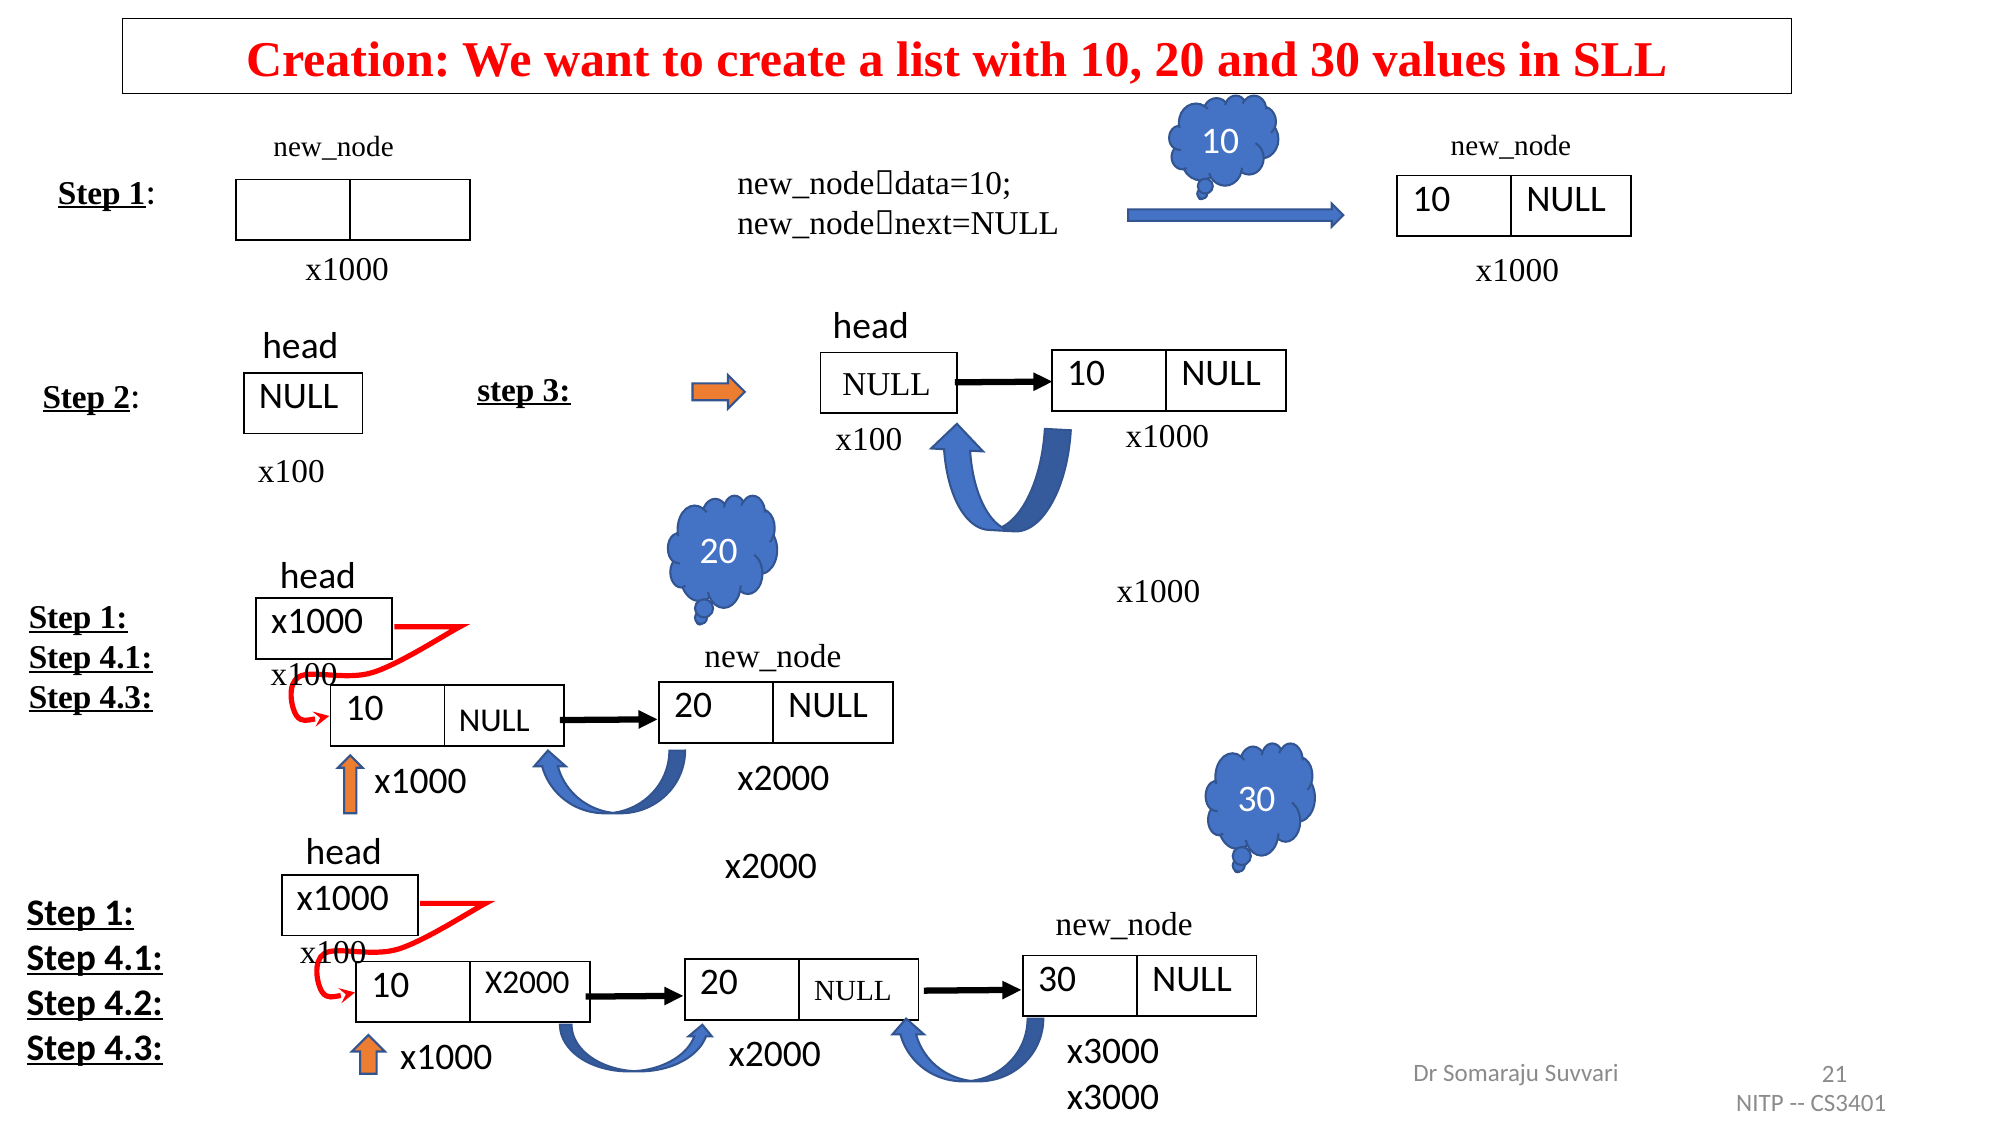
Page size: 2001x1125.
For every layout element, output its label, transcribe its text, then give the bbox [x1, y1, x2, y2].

slide_number 21 [1412, 1042, 1863, 1103]
text_box step 3: [462, 360, 629, 416]
table_header 10 [1398, 176, 1510, 235]
text_box [941, 422, 1072, 533]
text_box new_node [1040, 894, 1247, 950]
text_box [290, 700, 341, 725]
text_box [532, 749, 687, 815]
text_box x1000 [1460, 240, 1582, 296]
text_box x1000 [359, 748, 542, 808]
text_box [1127, 201, 1345, 230]
text_box new_node [258, 120, 441, 170]
text_box [405, 902, 488, 947]
text_box x100 [243, 442, 364, 497]
text_box Step 1: Step 4.1: Step 4.2: Step 4.3: [11, 880, 213, 1075]
table_header [351, 180, 469, 239]
footer Dr Somaraju Suvvari NITP -- CS3401 [1397, 1056, 2000, 1117]
text_box x1000 [290, 239, 411, 295]
text_box [691, 372, 747, 412]
text_box 30 [1204, 742, 1316, 874]
table_header 10 [1053, 351, 1165, 410]
table_header X2000 [471, 962, 589, 1021]
text_box x100 [255, 644, 377, 700]
table_header [237, 180, 349, 239]
table_header 20 [686, 960, 798, 1019]
text_box x3000 [1052, 1018, 1235, 1064]
text_box Delete a node from the end of the list [629, 752, 683, 811]
table_header x2000 [988, 1020, 1042, 1079]
text_box x3000 [1052, 1064, 1235, 1125]
table_header 30 [1024, 956, 1136, 1015]
text_box new_nodedata=10; new_nodenext=NULL [722, 153, 1133, 249]
text_box [377, 626, 462, 672]
table_header [800, 960, 918, 964]
text_box x1000 [1101, 561, 1223, 617]
text_box NULL [827, 354, 948, 410]
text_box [1006, 431, 1069, 530]
table_header NULL [774, 683, 892, 742]
table_header NULL [245, 374, 362, 433]
text_box Step 1: [43, 159, 182, 220]
table_header 20 [660, 683, 772, 742]
text_box [558, 1023, 715, 1073]
text_box x2000 [722, 745, 905, 806]
text_box new_node [689, 626, 865, 682]
text_box head [290, 820, 418, 874]
text_box Step 2: [27, 363, 167, 424]
text_box NULL [799, 964, 918, 1014]
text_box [562, 1026, 602, 1066]
text_box x1000 [1110, 406, 1232, 462]
table_header [445, 686, 563, 691]
table_header NULL [1512, 176, 1630, 235]
text_box [890, 1017, 1045, 1083]
text_box 10 [1168, 94, 1280, 201]
text_box NULL [444, 691, 572, 746]
text_box new_node [1435, 119, 1619, 169]
table_header 10 [357, 962, 469, 1021]
text_box x2000 [709, 833, 893, 893]
text_box x100 [284, 923, 406, 978]
table_header [800, 1014, 918, 1019]
text_box head [817, 293, 945, 354]
text_box head [265, 543, 393, 597]
table_header [821, 353, 956, 412]
text_box [349, 1033, 388, 1075]
table_header 10 [331, 686, 444, 745]
text_box x100 [820, 409, 941, 464]
table_header x1000 [257, 599, 391, 649]
table_header NULL [1138, 956, 1256, 1015]
text_box head [247, 313, 375, 374]
text_box x2000 [714, 1022, 897, 1082]
table_header x1000 [283, 876, 417, 935]
table_header NULL [1167, 351, 1285, 410]
text_box [316, 978, 366, 1002]
text_box x1000 [385, 1024, 568, 1085]
text_box 20 [666, 494, 779, 626]
text_box Step 1: Step 4.1: Step 4.3: [14, 588, 177, 723]
text_box Creation: We want to create a list with 10, 20 and 30 values in SLL [122, 18, 1792, 94]
text_box [335, 753, 366, 815]
